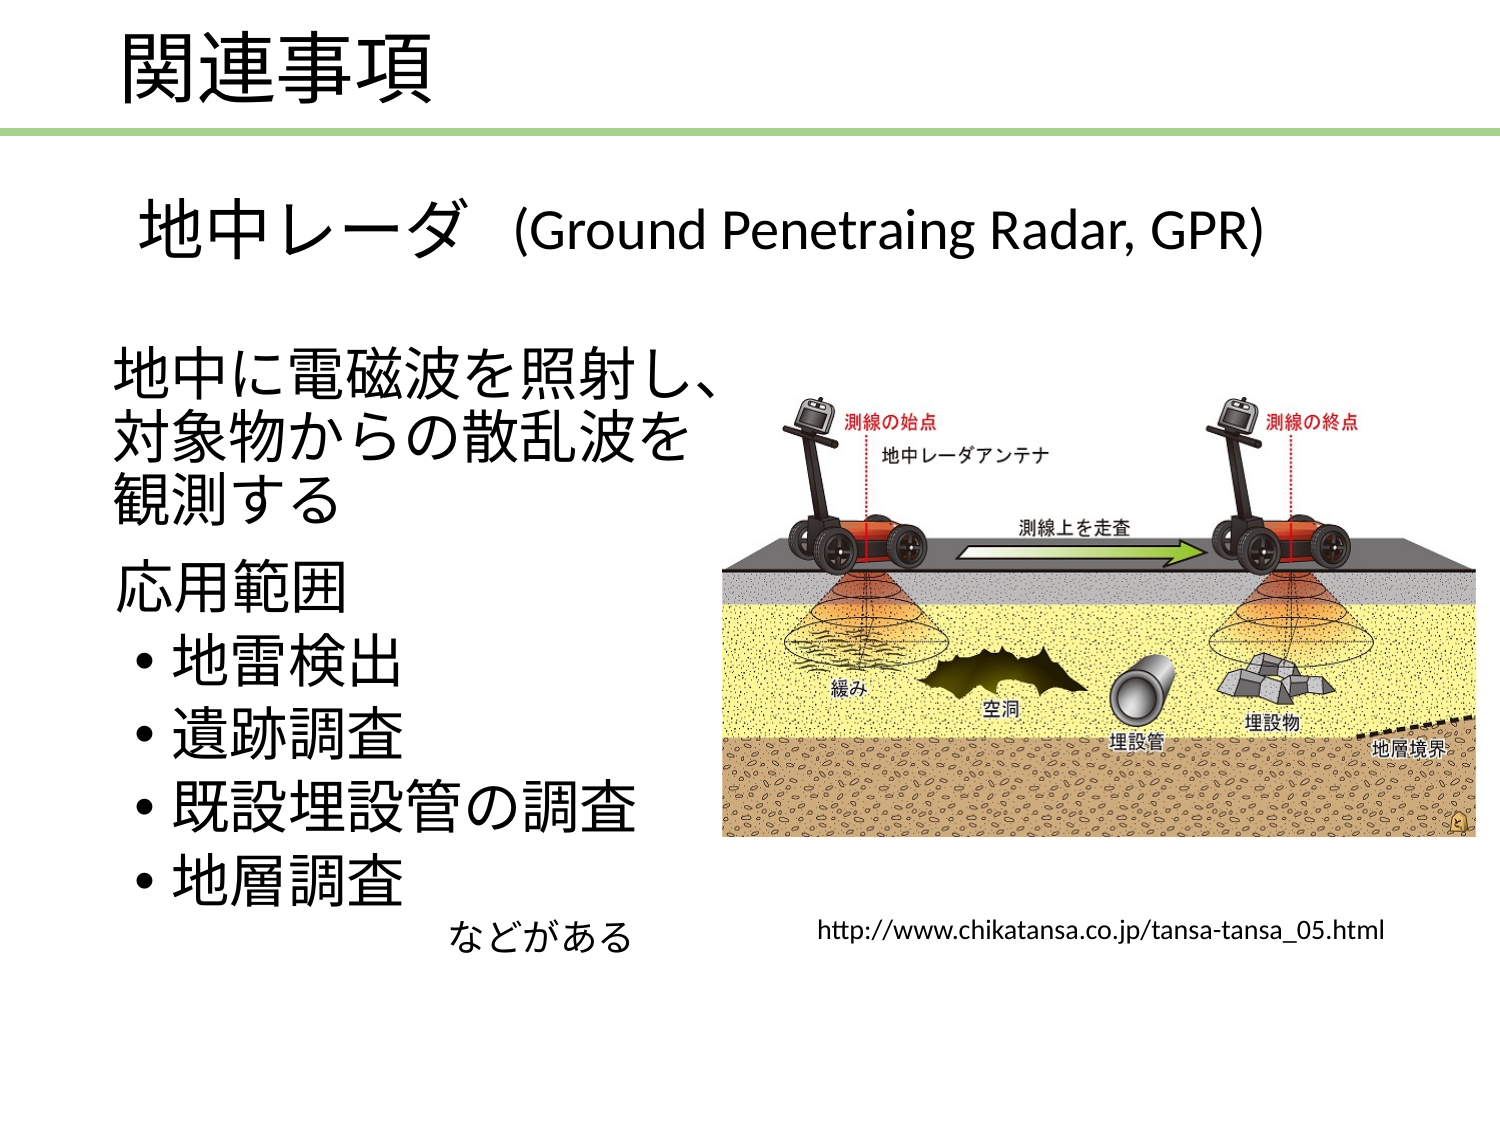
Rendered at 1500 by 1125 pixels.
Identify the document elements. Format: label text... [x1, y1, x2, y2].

picture [722, 397, 1477, 837]
text_box 地中に電磁波を照射し、対象物からの散乱波を観測する [44, 339, 717, 471]
text_box (Ground Penetraing Radar, GPR) [497, 168, 1333, 294]
text_box 応用範囲 地雷検出 遺跡調査 既設埋設管の調査 地層調査 [48, 552, 676, 783]
text_box 地中レーダ [51, 191, 564, 292]
text_box http://www.chikatansa.co.jp/tansa-tansa_05.html [802, 904, 1401, 953]
text_box などがある [380, 913, 682, 993]
title 関連事項 [103, 22, 1397, 123]
